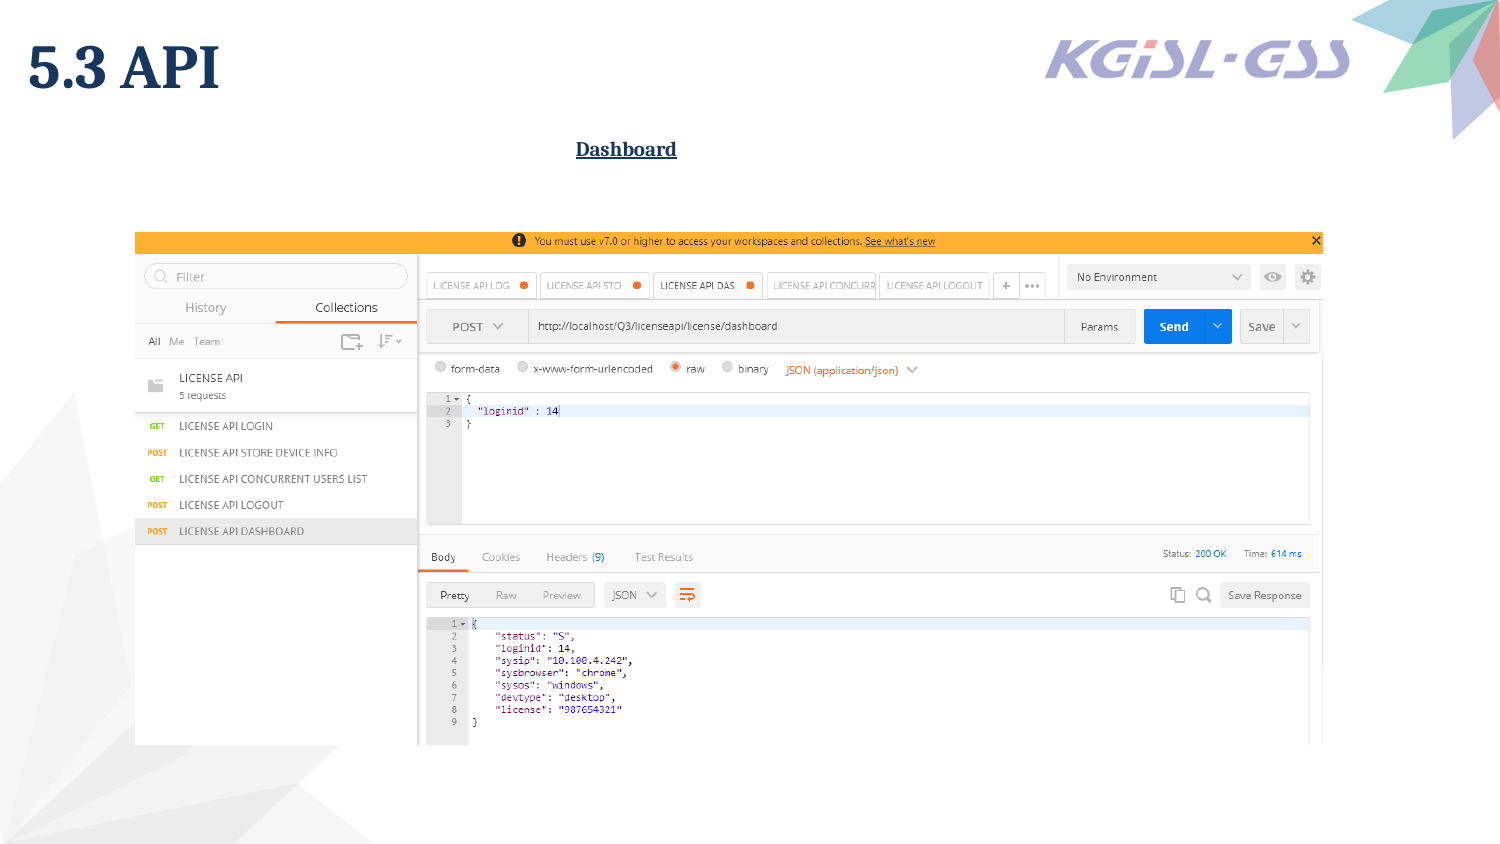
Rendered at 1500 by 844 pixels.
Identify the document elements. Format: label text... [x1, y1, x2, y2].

text_box Dashboard [561, 127, 1046, 168]
picture [0, 127, 1500, 844]
title 5.3 API [0, 0, 1500, 127]
